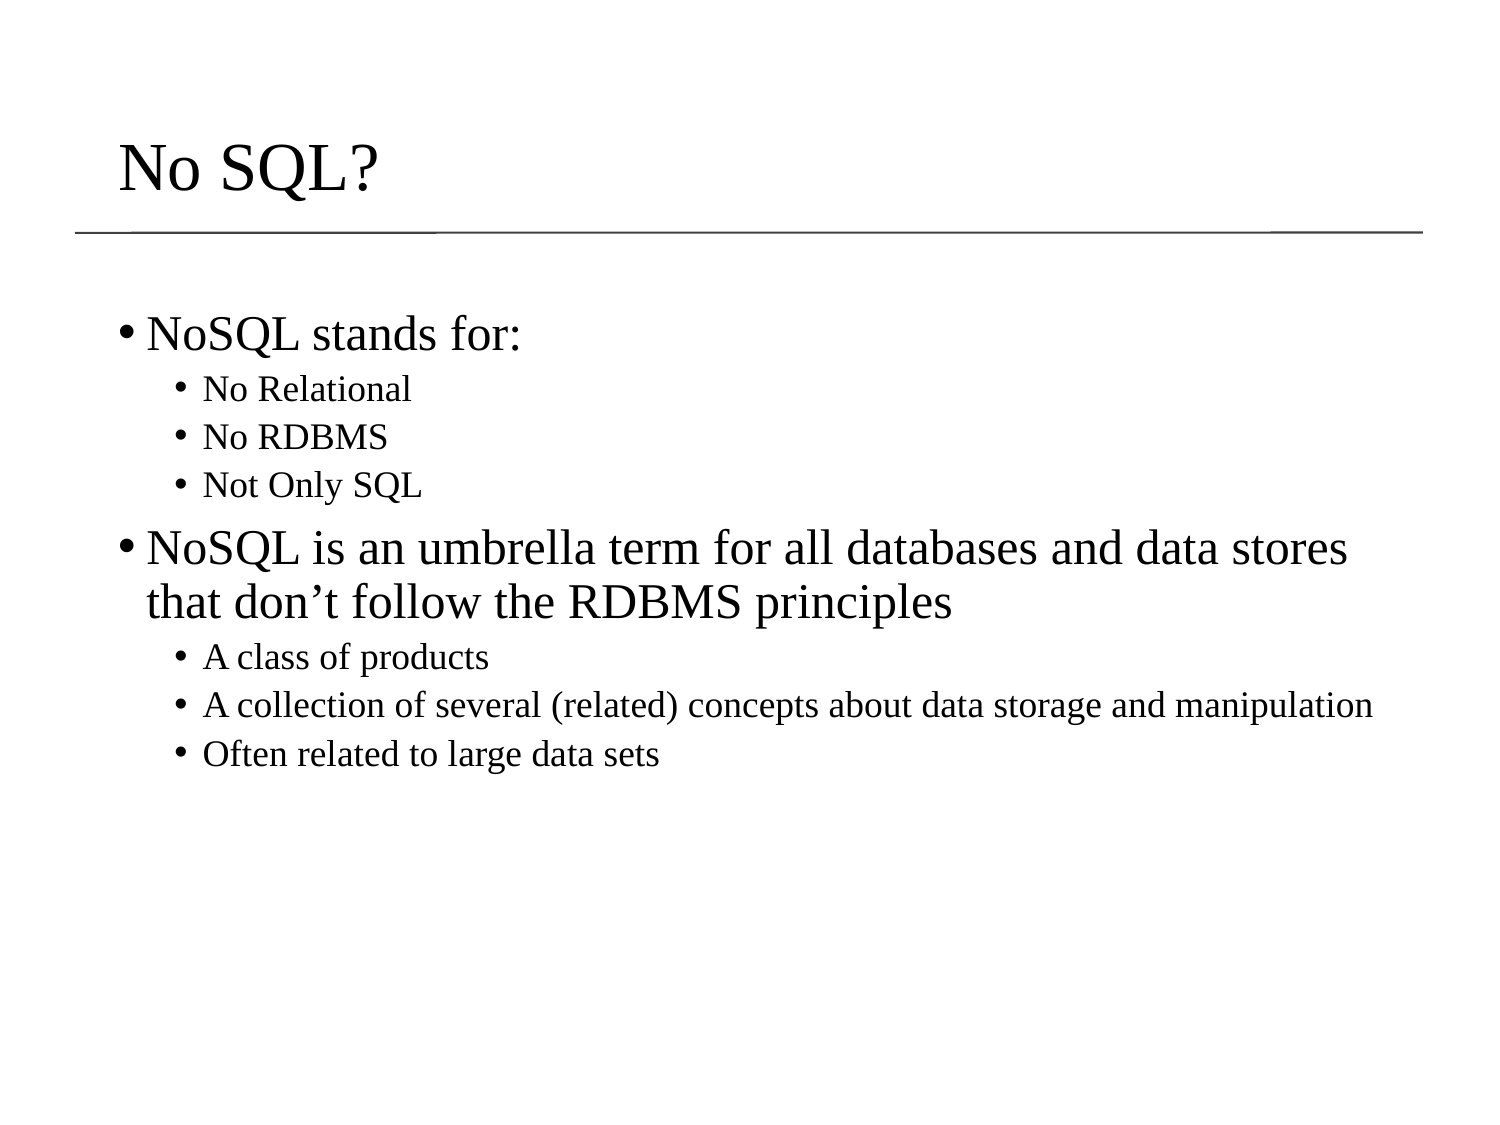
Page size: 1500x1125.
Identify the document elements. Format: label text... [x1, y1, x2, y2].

list NoSQL stands for: No Relational No RDBMS Not Only SQL NoSQL is an umbrella term for all databases and data stores that don’t follow the RDBMS principles A class of products A collection of several (related) concepts about data storage and manipulation Often related to large data sets [103, 299, 1397, 1014]
title No SQL? [103, 59, 1397, 278]
